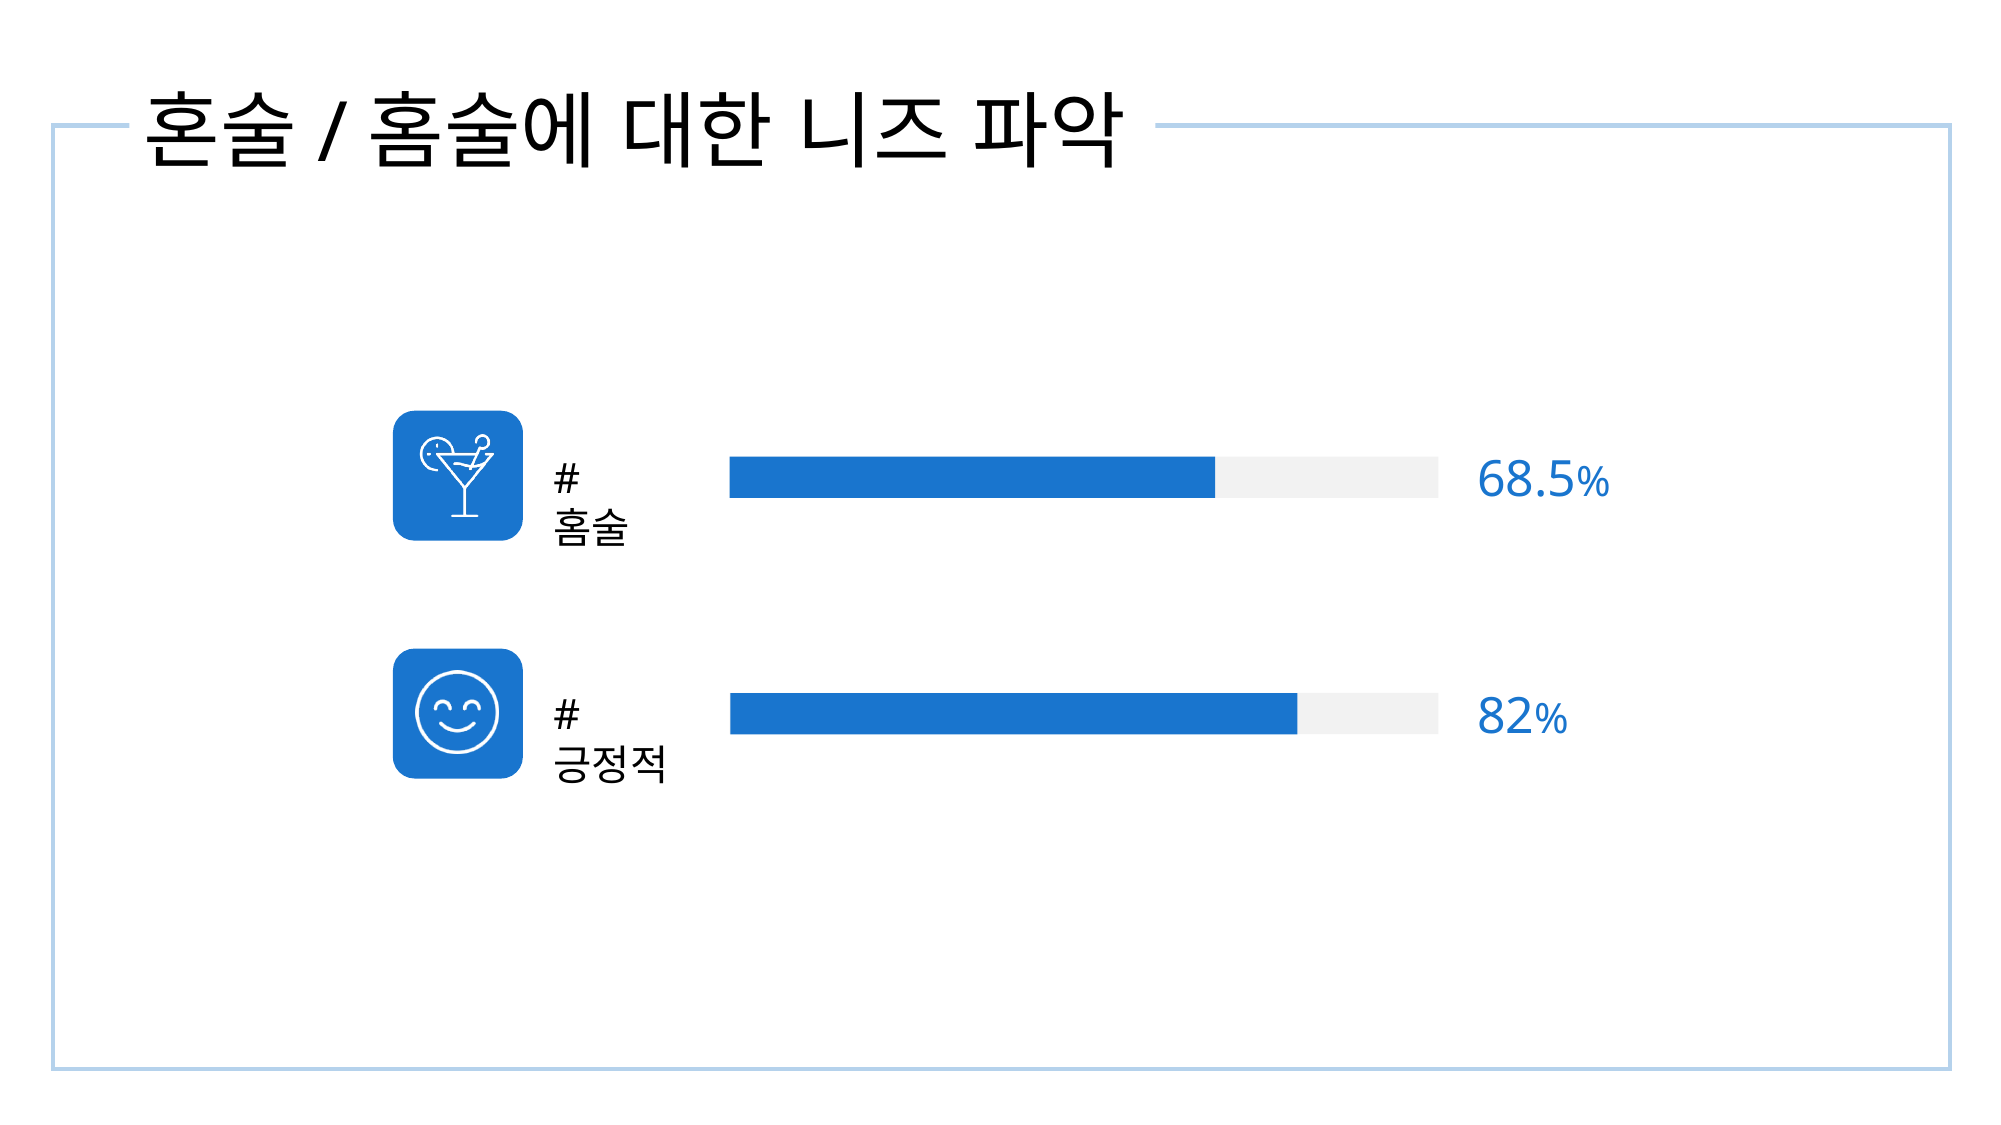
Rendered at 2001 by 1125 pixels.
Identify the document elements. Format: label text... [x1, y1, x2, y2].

text_box 혼술/홈술에 대한 니즈 파악 [129, 71, 1156, 186]
text_box [52, 124, 1951, 1070]
picture [415, 434, 498, 518]
picture [415, 670, 499, 754]
